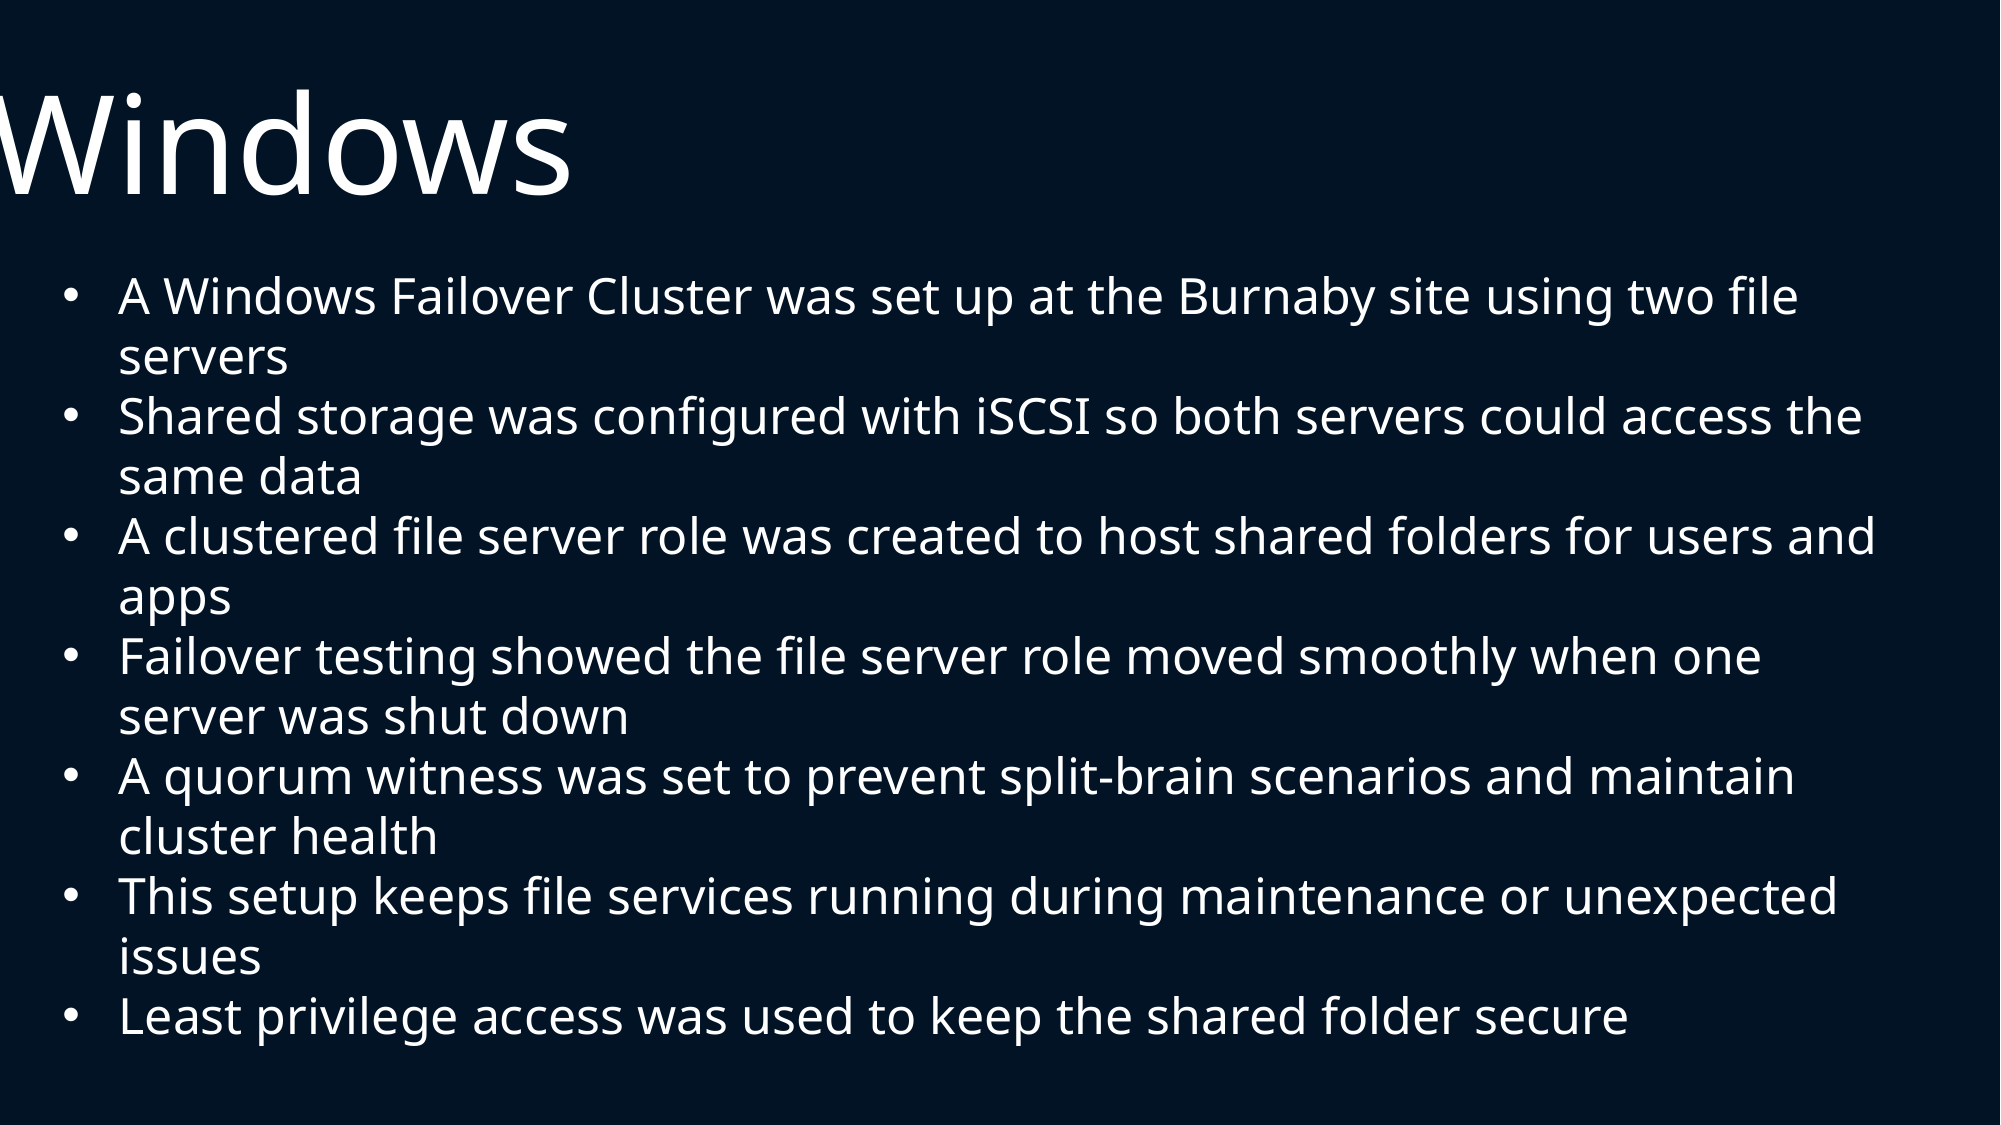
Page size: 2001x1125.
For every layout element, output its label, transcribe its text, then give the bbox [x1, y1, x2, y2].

text_box A Windows Failover Cluster was set up at the Burnaby site using two file servers Shared storage was configured with iSCSI so both servers could access the same data A clustered file server role was created to host shared folders for users and apps Failover testing showed the file server role moved smoothly when one server was shut down A quorum witness was set to prevent split-brain scenarios and maintain cluster health This setup keeps file services running during maintenance or unexpected issues Least privilege access was used to keep the shared folder secure [47, 256, 1928, 1052]
text_box Windows [0, 0, 893, 233]
